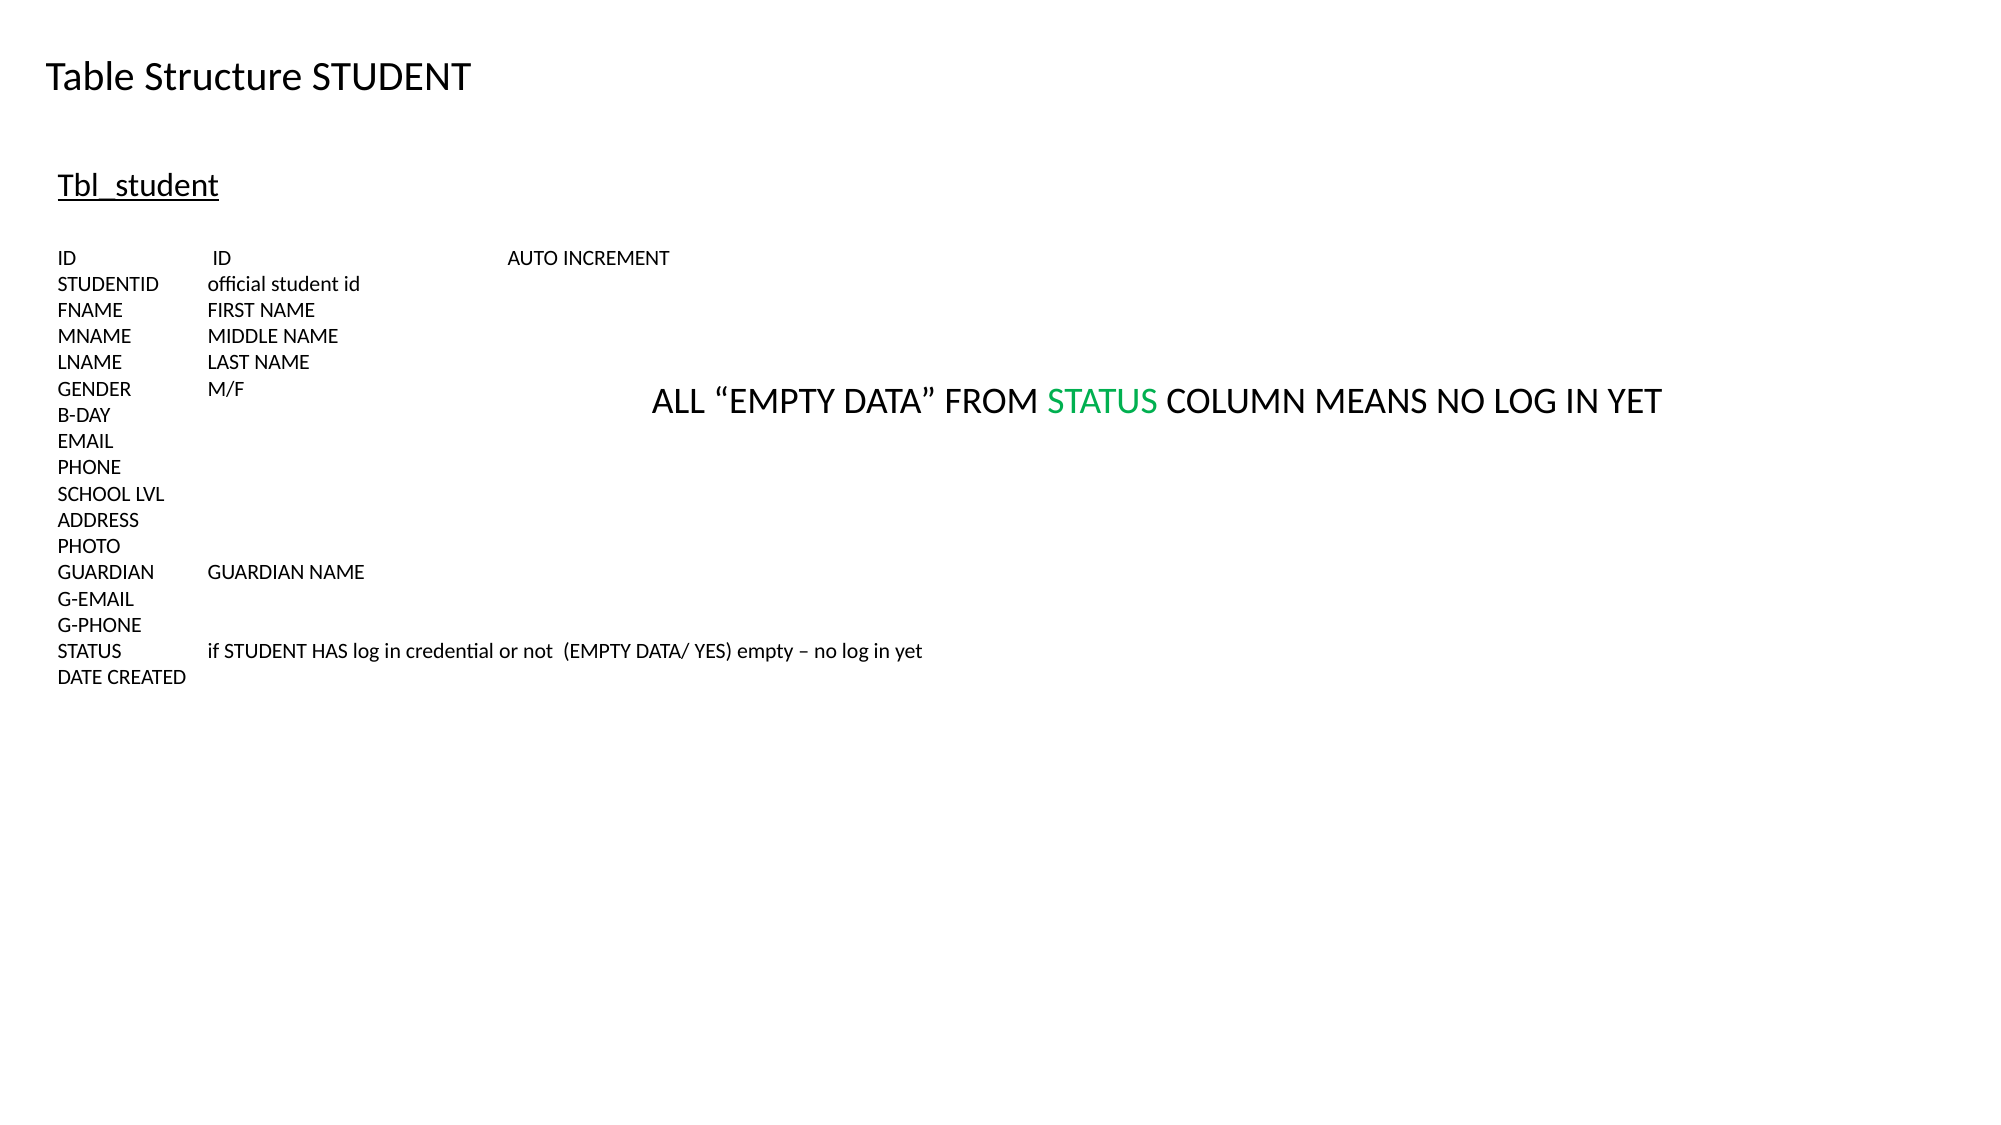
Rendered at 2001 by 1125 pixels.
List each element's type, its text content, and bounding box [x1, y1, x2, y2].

text_box Table Structure STUDENT [30, 40, 702, 106]
text_box ALL “EMPTY DATA” FROM STATUS COLUMN MEANS NO LOG IN YET [637, 368, 1678, 429]
text_box Tbl_student ID ID AUTO INCREMENT STUDENTID official student id FNAME FIRST NAME MNAME MIDDLE NAME LNAME LAST NAME GENDER M/F B-DAY EMAIL PHONE SCHOOL LVL ADDRESS PHOTO GUARDIAN GUARDIAN NAME G-EMAIL G-PHONE STATUS if STUDENT HAS log in credential or not (EMPTY DATA/ YES) empty – no log in yet DATE CREATED [42, 156, 1030, 697]
